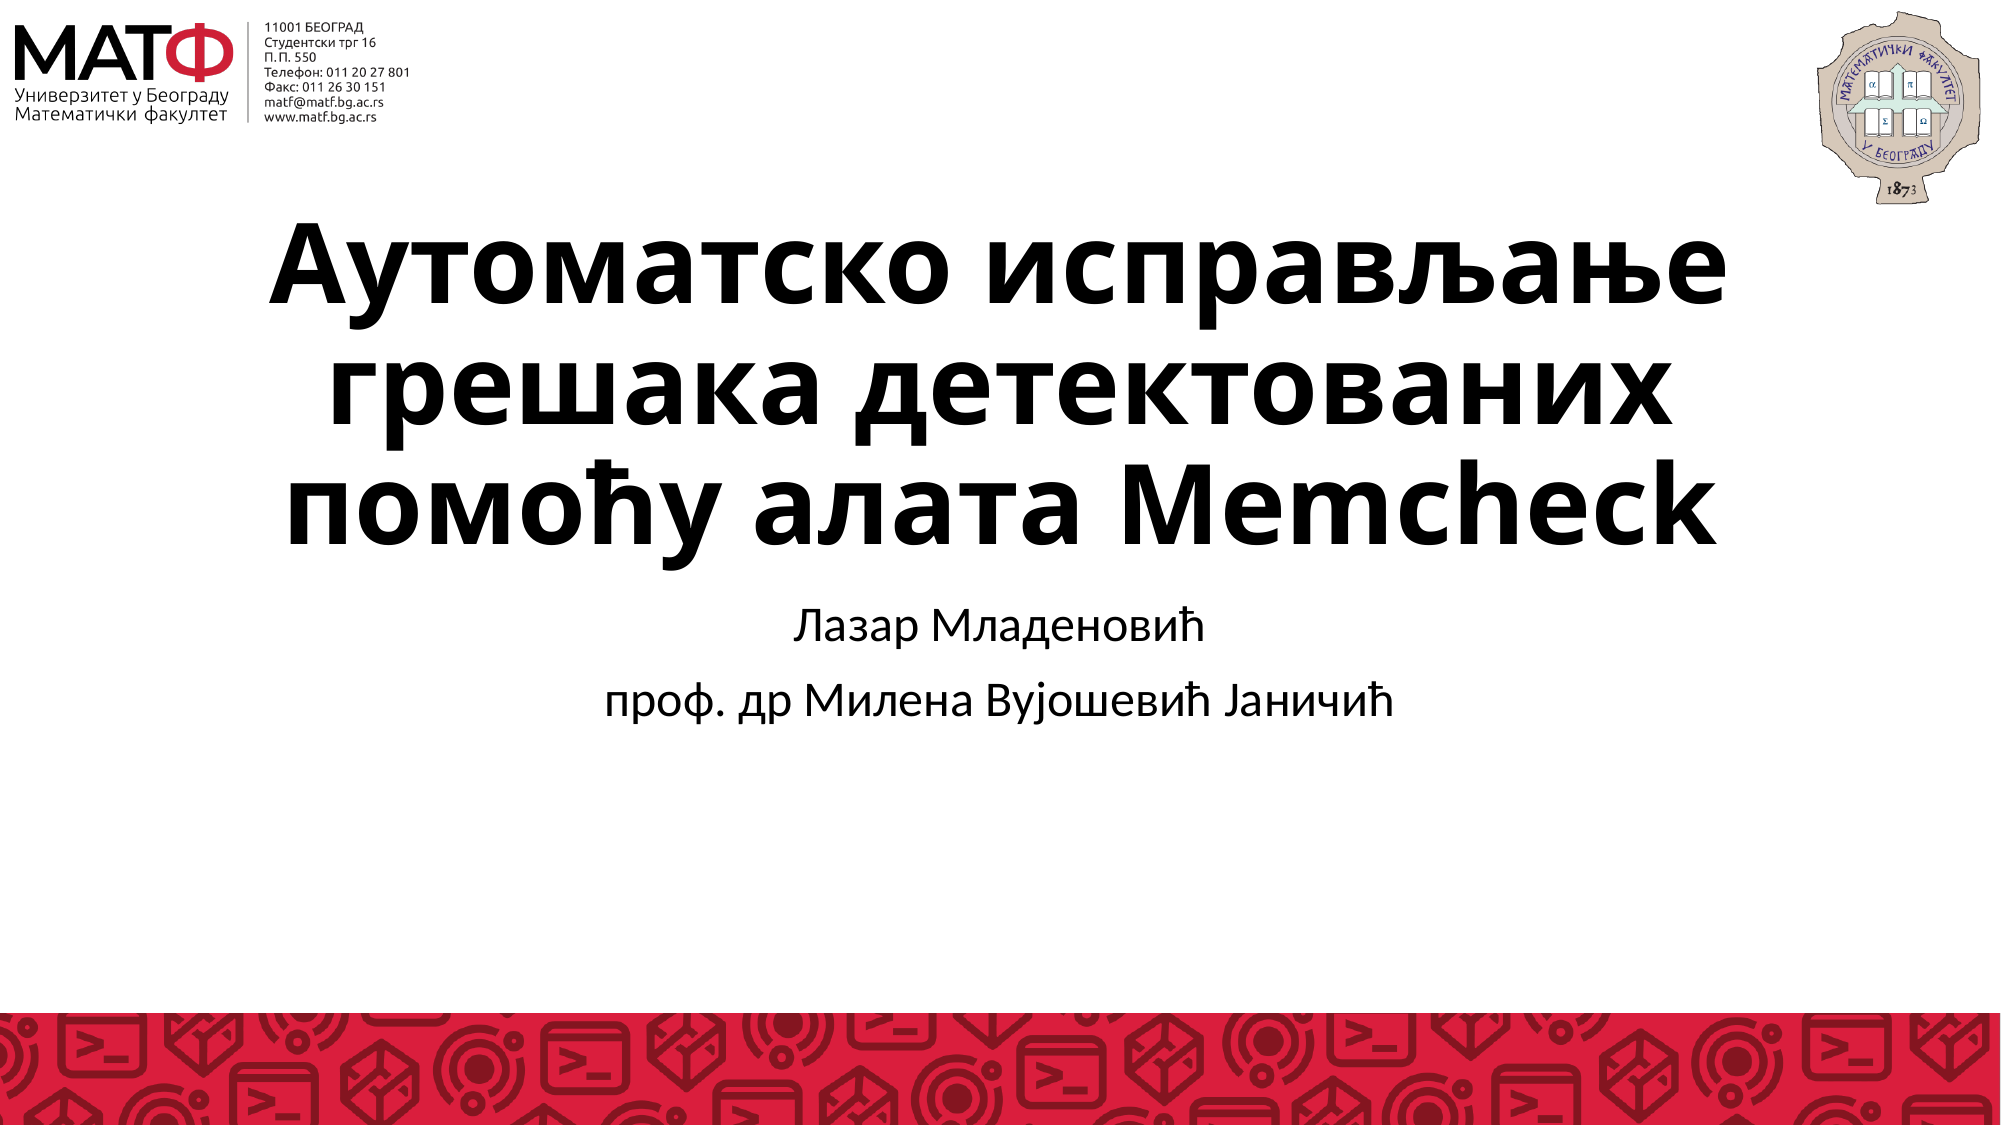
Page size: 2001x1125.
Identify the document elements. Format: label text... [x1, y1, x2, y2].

picture [0, 1013, 2001, 1125]
picture [1801, 0, 1995, 225]
title Аутоматско исправљање грешака детектованих помоћу алата Memcheck [249, 184, 1750, 576]
picture [0, 0, 435, 147]
subtitle Лазар Младеновић проф. др Милена Вујошевић Јаничић [249, 590, 1750, 863]
